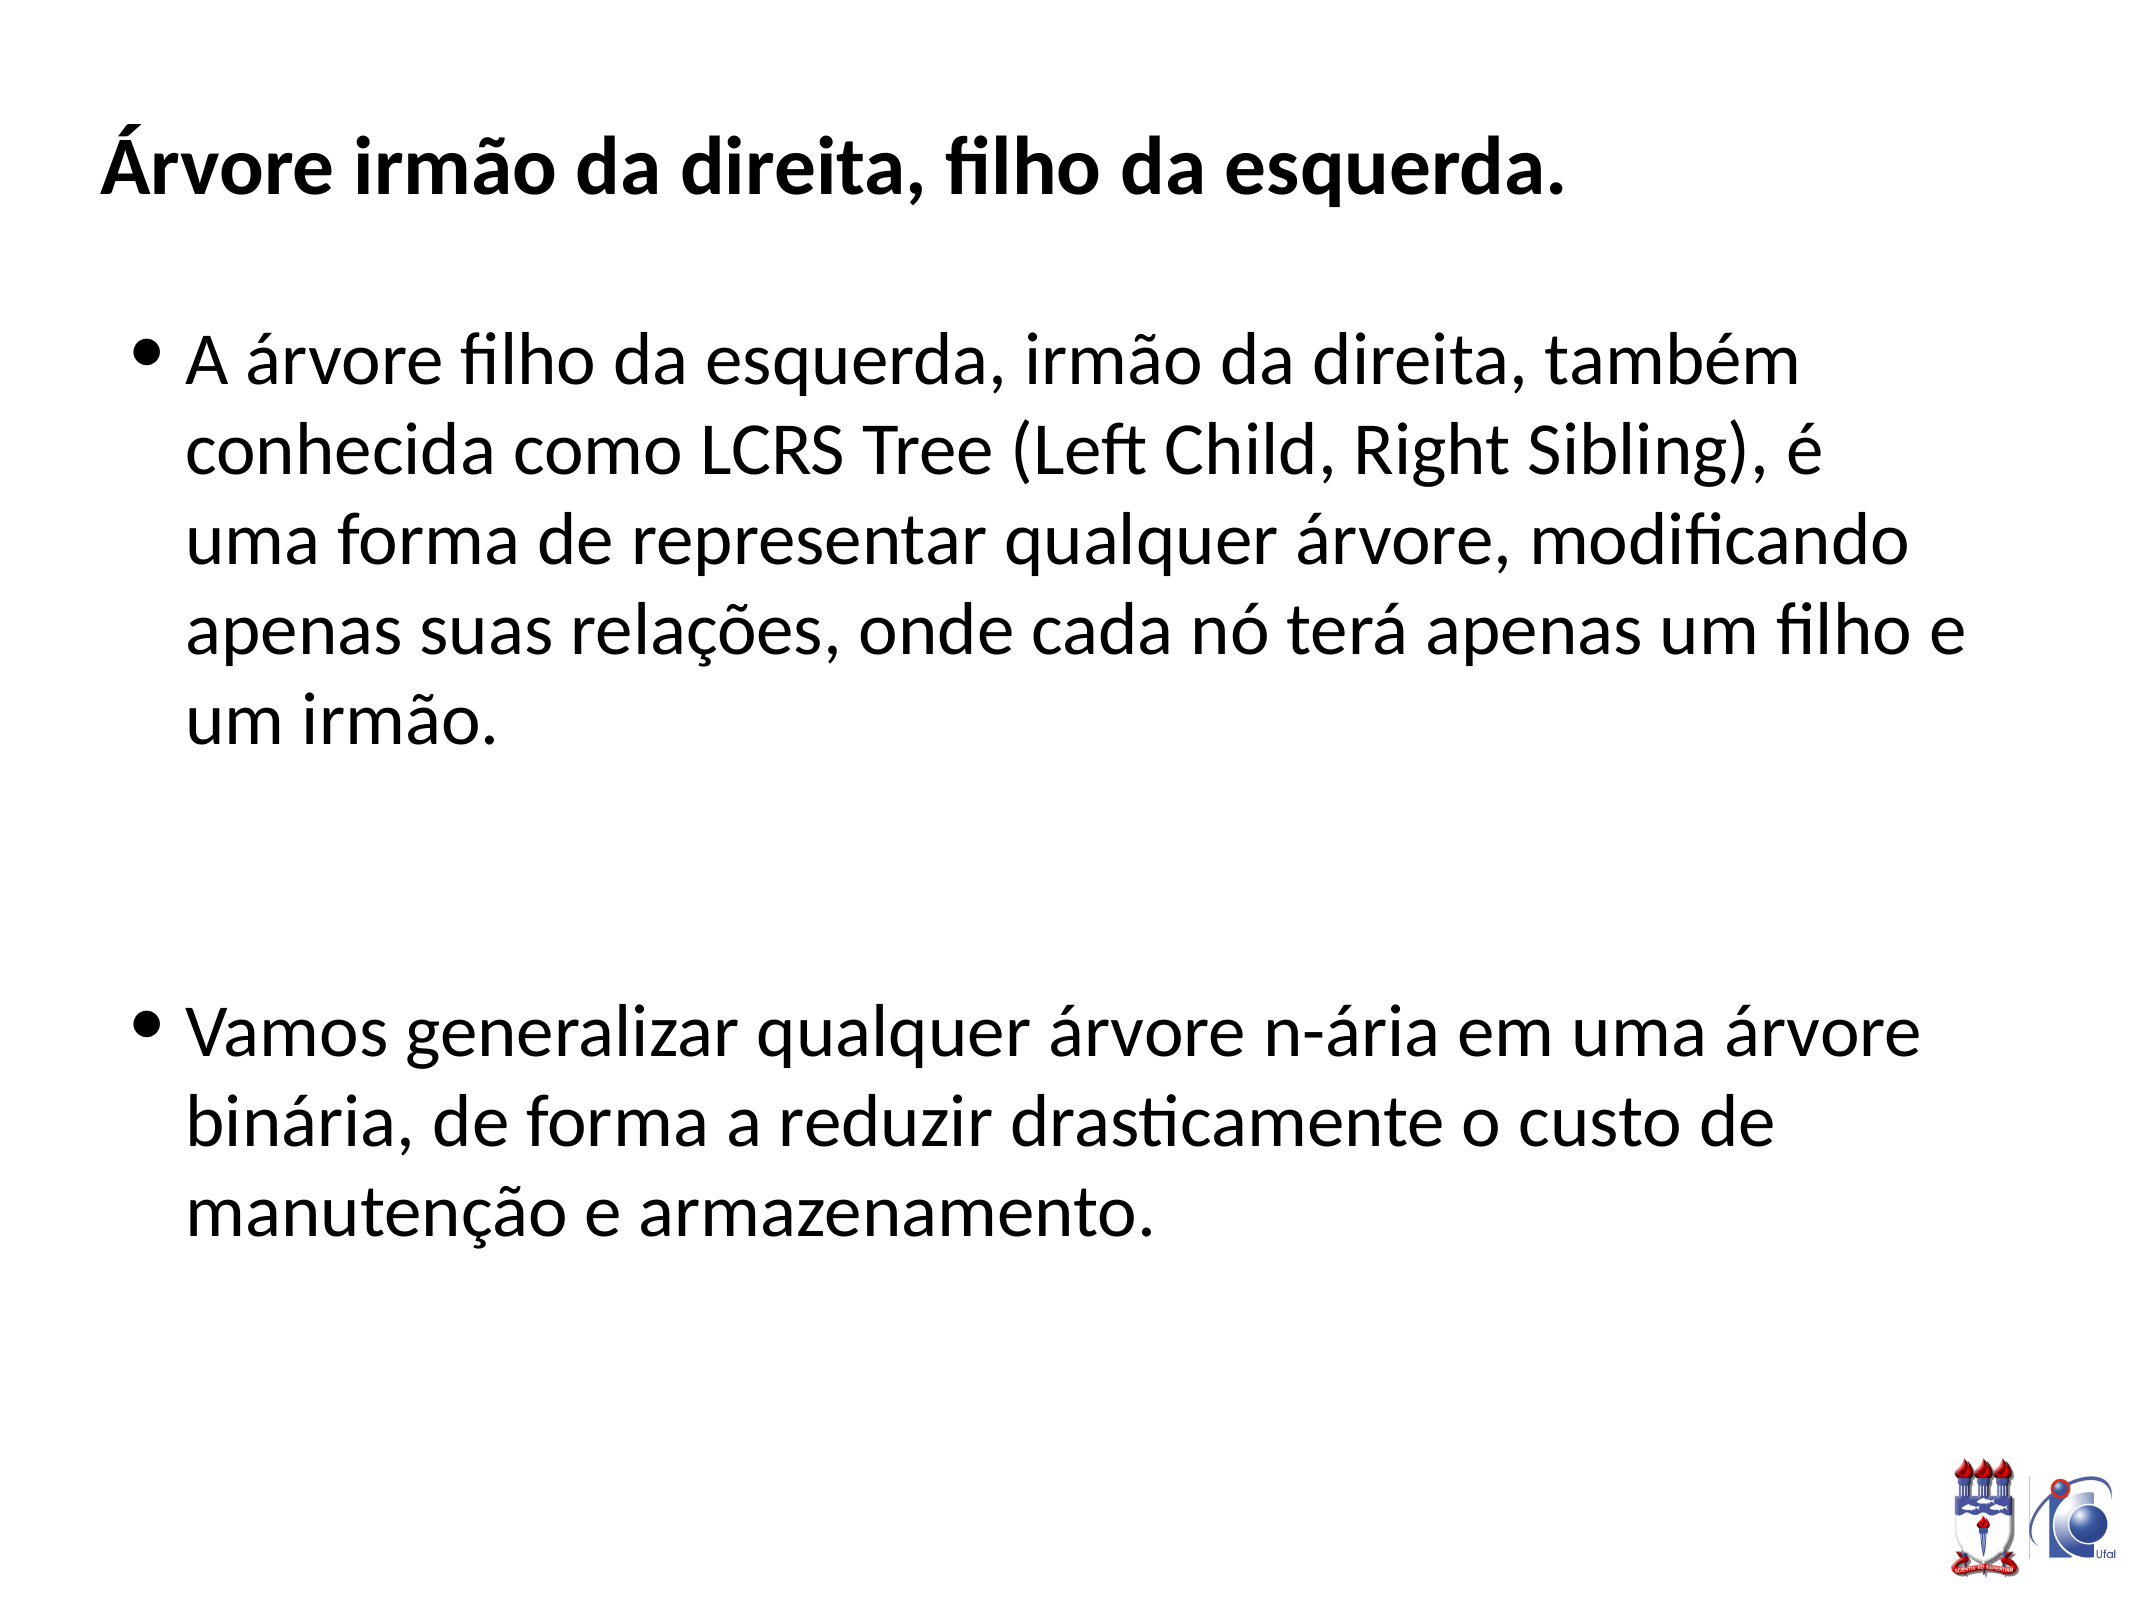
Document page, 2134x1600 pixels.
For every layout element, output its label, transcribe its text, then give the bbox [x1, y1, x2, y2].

picture [2028, 1476, 2116, 1559]
picture [1948, 1456, 2020, 1579]
title Árvore irmão da direita, filho da esquerda. [92, 72, 2042, 250]
list A árvore filho da esquerda, irmão da direita, também conhecida como LCRS Tree (Left Child, Right Sibling), é uma forma de representar qualquer árvore, modificando apenas suas relações, onde cada nó terá apenas um filho e um irmão. Vamos generalizar qualquer árvore n-ária em uma árvore binária, de forma a reduzir drasticamente o custo de manutenção e armazenamento. [120, 301, 1981, 1493]
